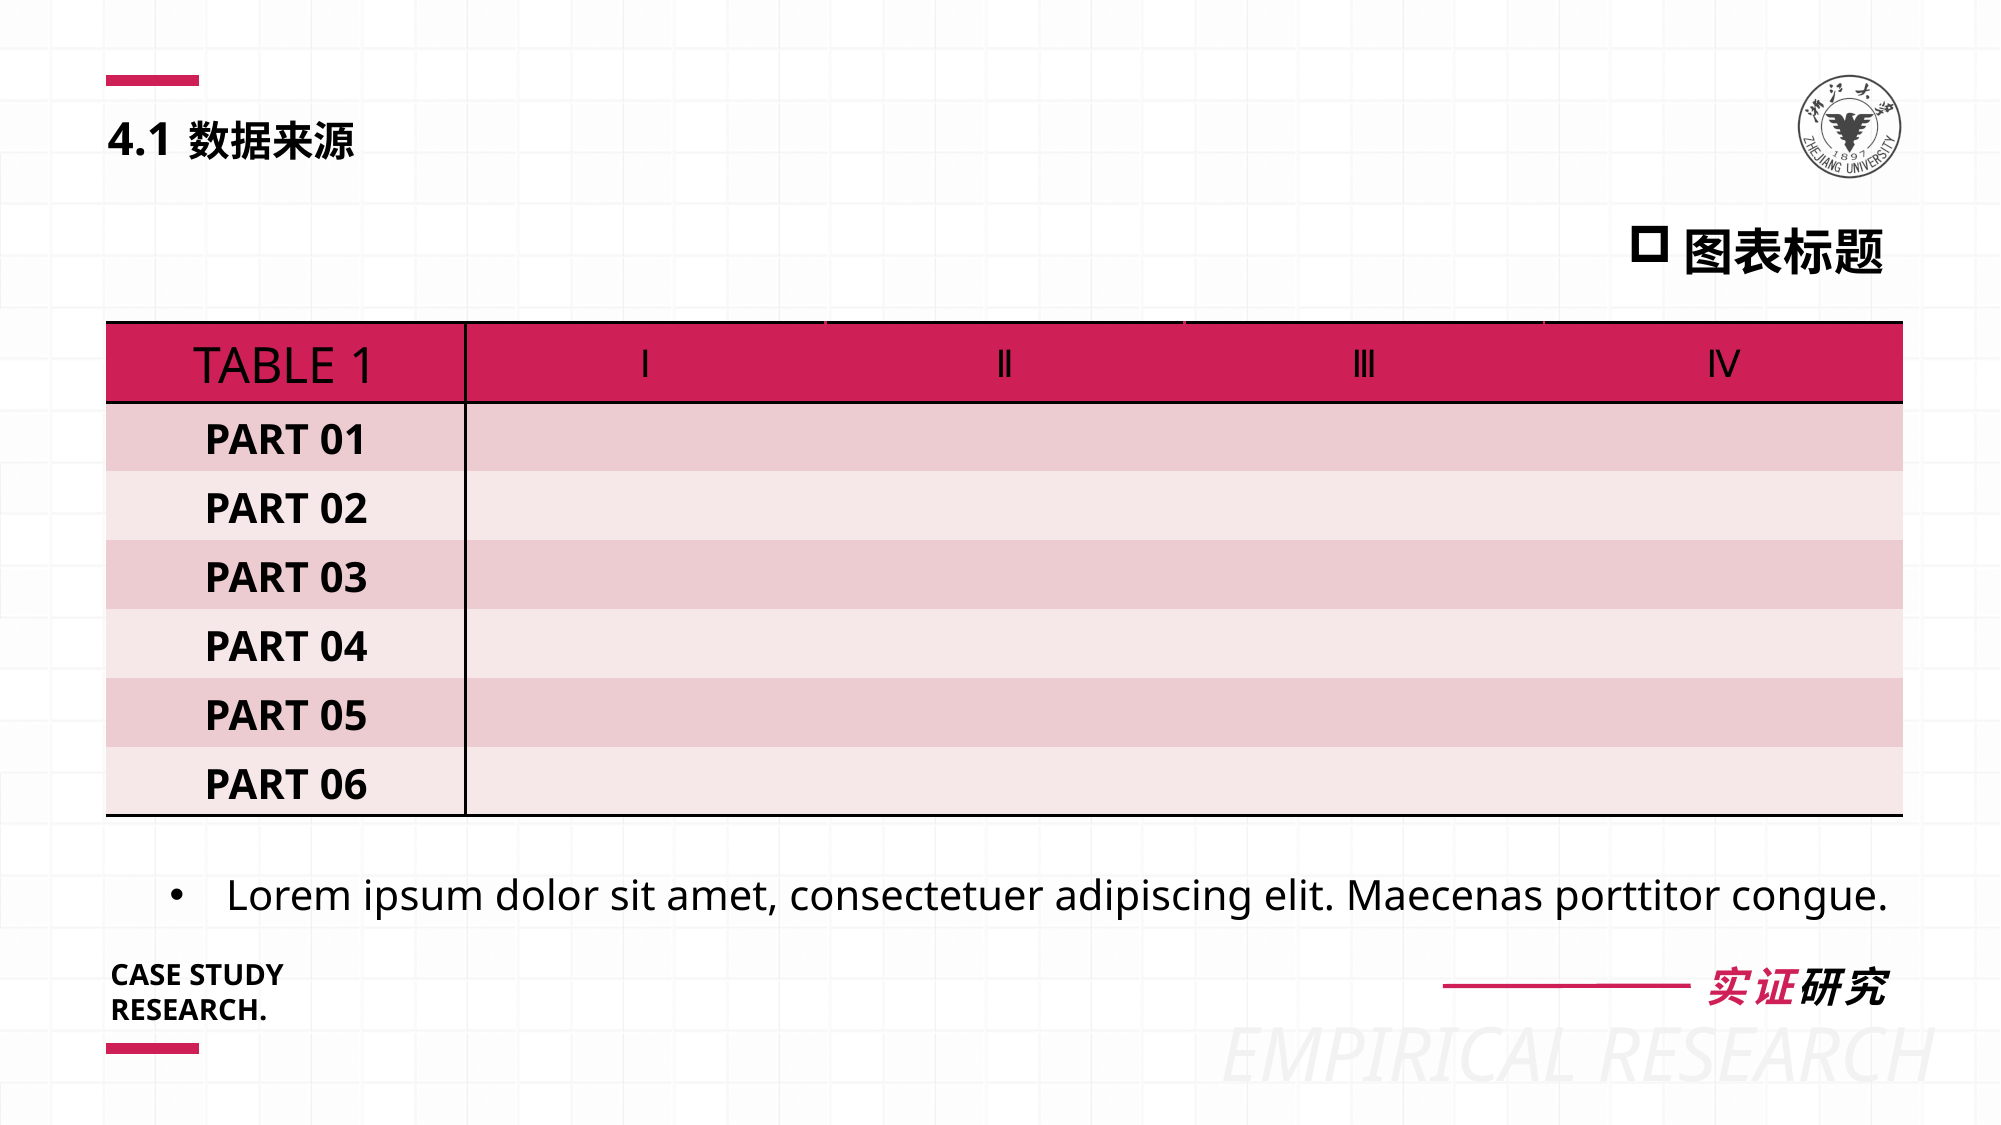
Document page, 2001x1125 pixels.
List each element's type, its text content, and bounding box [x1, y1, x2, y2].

table_cell [1185, 609, 1544, 678]
text_box 图表标题 [1563, 213, 1899, 289]
table_cell [1185, 471, 1544, 540]
table_cell [467, 747, 825, 814]
text_box Lorem ipsum dolor sit amet, consectetuer adipiscing elit. Maecenas porttitor congue. [96, 861, 1904, 927]
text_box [96, 101, 372, 173]
table_cell [1185, 747, 1544, 814]
table_cell PART 04 [106, 609, 464, 678]
table_cell [1185, 540, 1544, 609]
table_cell [1544, 678, 1903, 747]
table_cell [467, 404, 825, 471]
table_cell [825, 678, 1185, 747]
table_cell [1544, 747, 1903, 814]
table_cell [825, 609, 1185, 678]
table_cell [1185, 404, 1544, 471]
text_box [1794, 71, 1905, 182]
table_cell [467, 609, 825, 678]
table_header Ⅱ [827, 324, 1183, 401]
table_cell [1544, 471, 1903, 540]
table_cell [467, 678, 825, 747]
table_cell PART 01 [106, 404, 464, 471]
table_cell PART 05 [106, 678, 464, 747]
table_cell PART 06 [106, 747, 464, 814]
table_cell [825, 540, 1185, 609]
table_cell [825, 471, 1185, 540]
table_cell [1185, 678, 1544, 747]
table_header Ⅲ [1186, 324, 1543, 401]
text_box EMPIRICAL RESEARCH [1206, 998, 1951, 1104]
table_cell [1544, 540, 1903, 609]
table_cell PART 03 [106, 540, 464, 609]
table_header TABLE 1 [106, 324, 464, 401]
table_cell PART 02 [106, 471, 464, 540]
table_cell [467, 471, 825, 540]
table_header Ⅰ [467, 324, 824, 401]
table_header Ⅳ [1545, 324, 1903, 401]
table_cell [825, 747, 1185, 814]
text_box 实证研究 [1690, 953, 1901, 998]
table_cell [1544, 404, 1903, 471]
text_box CASE STUDY RESEARCH. [95, 949, 299, 1034]
table_cell [825, 404, 1185, 471]
table_cell [467, 540, 825, 609]
table_cell [1544, 609, 1903, 678]
